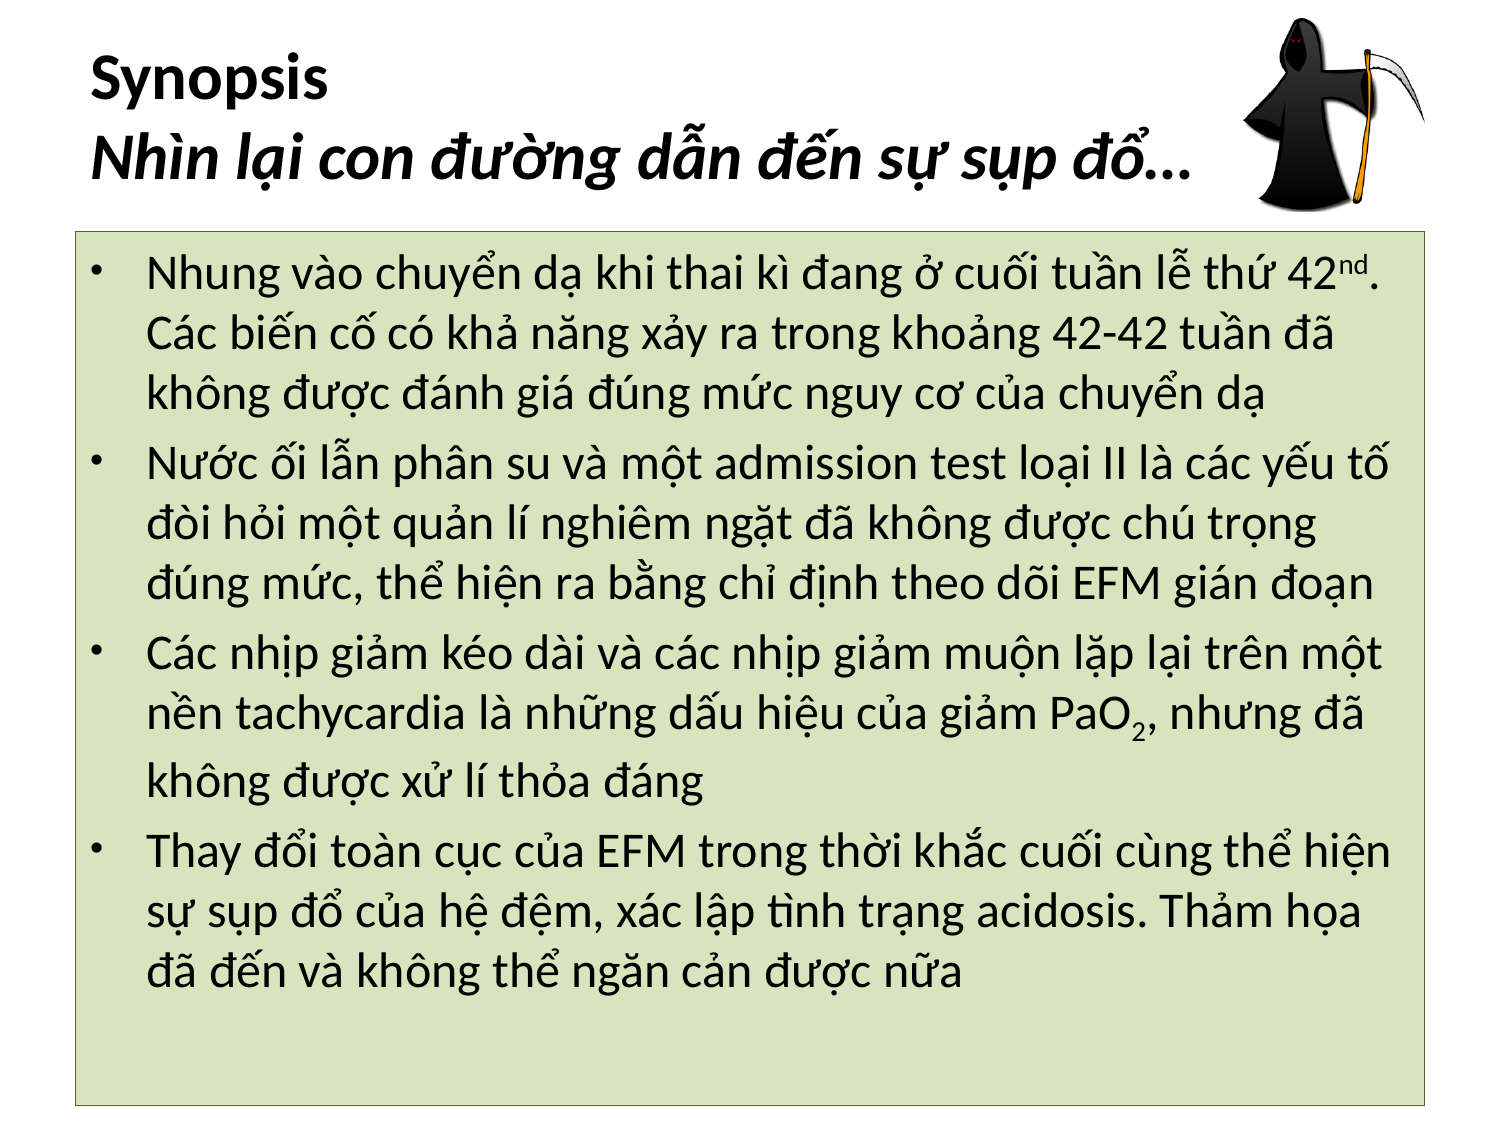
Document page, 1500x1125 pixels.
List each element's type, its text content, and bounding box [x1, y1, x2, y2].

title Synopsis Nhìn lại con đường dẫn đến sự sụp đổ… [75, 19, 1425, 207]
picture [1243, 207, 1425, 212]
list Nhung vào chuyển dạ khi thai kì đang ở cuối tuần lễ thứ 42nd. Các biến cố có khả năng xảy ra trong khoảng 42-42 tuần đã không được đánh giá đúng mức nguy cơ của chuyển dạ Nước ối lẫn phân su và một admission test loại II là các yếu tố đòi hỏi một quản lí nghiêm ngặt đã không được chú trọng đúng mức, thể hiện ra bằng chỉ định theo dõi EFM gián đoạn Các nhịp giảm kéo dài và các nhịp giảm muộn lặp lại trên một nền tachycardia là những dấu hiệu của giảm PaO2, nhưng đã không được xử lí thỏa đáng Thay đổi toàn cục của EFM trong thời khắc cuối cùng thể hiện sự sụp đổ của hệ đệm, xác lập tình trạng acidosis. Thảm họa đã đến và không thể ngăn cản được nữa [75, 231, 1425, 1106]
